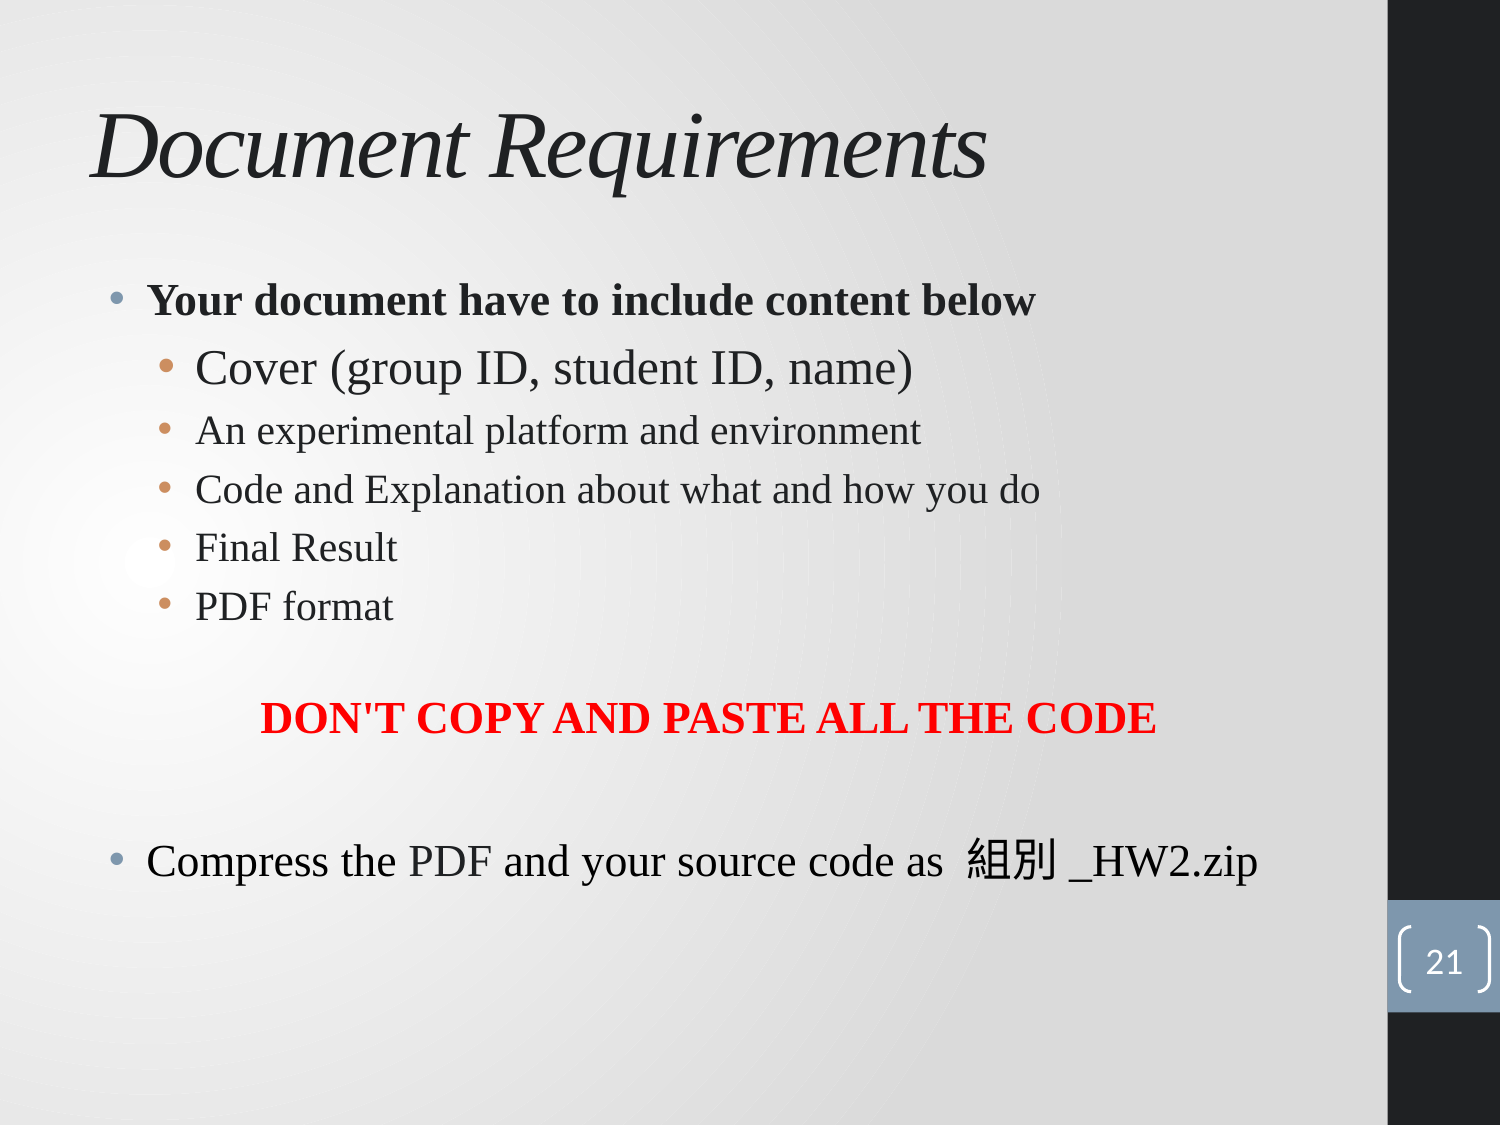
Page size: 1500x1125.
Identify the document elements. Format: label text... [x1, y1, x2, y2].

slide_number 21 [1397, 925, 1492, 994]
list Your document have to include content below Cover (group ID, student ID, name) An experimental platform and environment Code and Explanation about what and how you do Final Result PDF format DON'T COPY AND PASTE ALL THE CODE Compress the PDF and your source code as 組別_HW2.zip [75, 262, 1325, 1050]
title Document Requirements [75, 45, 1325, 233]
